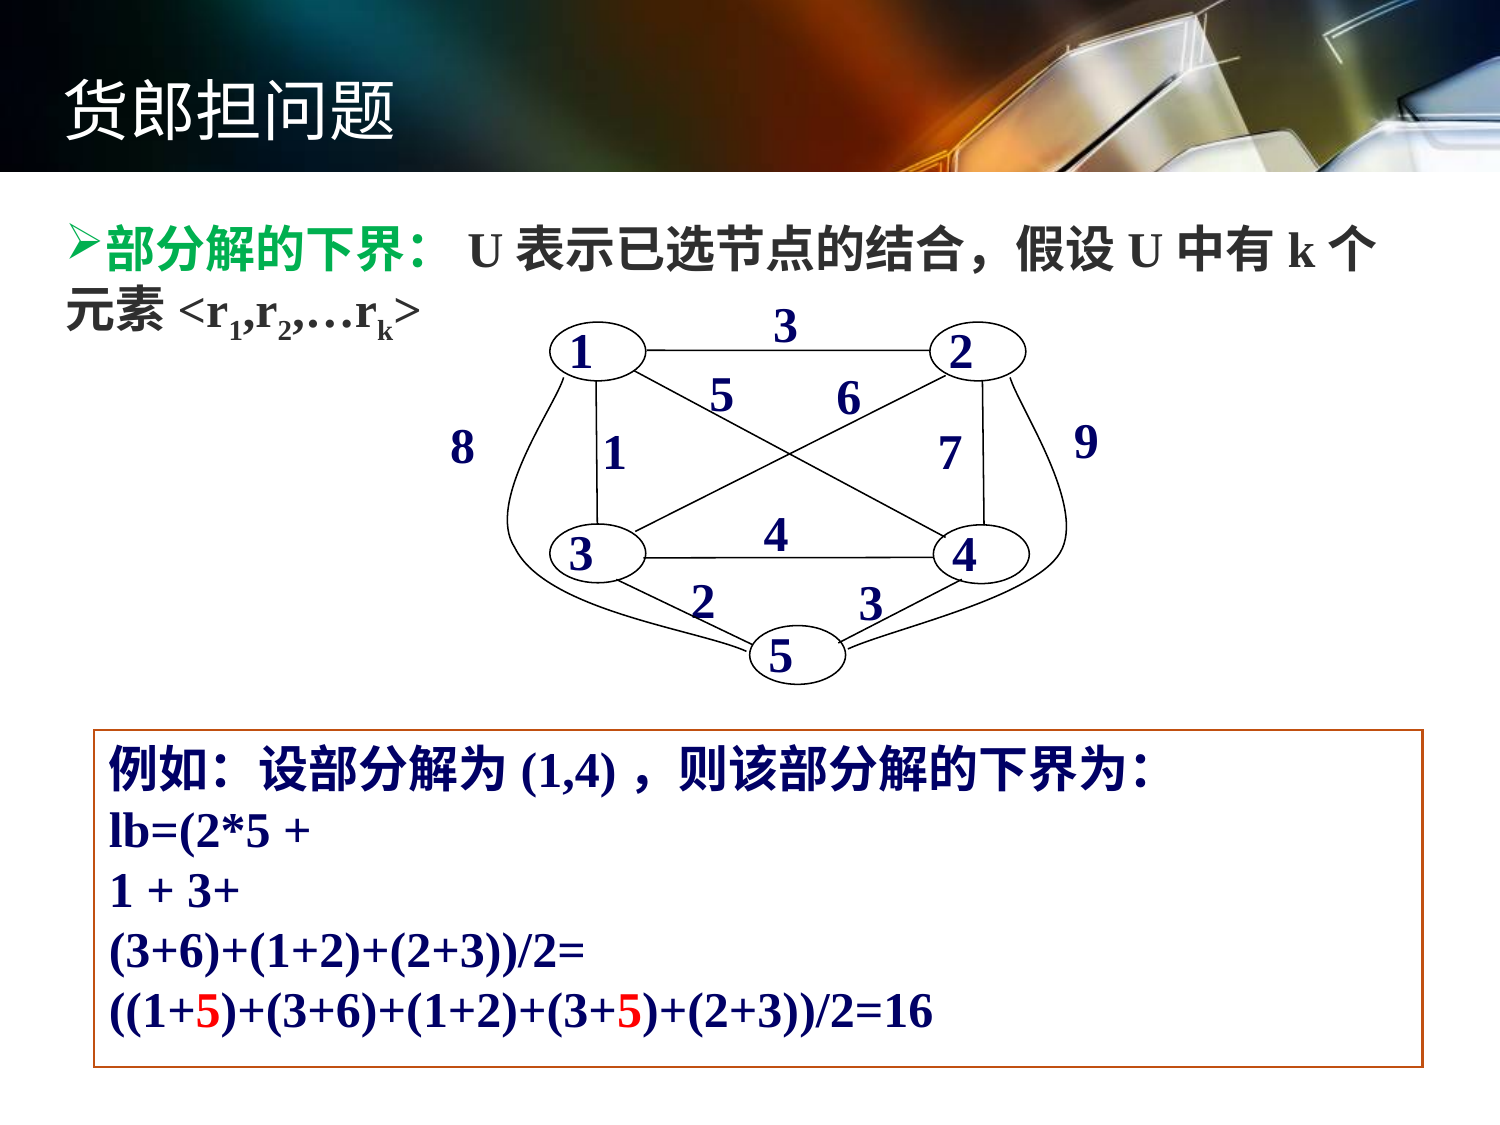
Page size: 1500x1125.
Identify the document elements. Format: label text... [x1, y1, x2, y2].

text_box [449, 304, 1125, 685]
picture [363, 0, 1500, 172]
text_box 例如：设部分解为(1,4)，则该部分解的下界为： lb=(2*5 + 1 + 3+ (3+6)+(1+2)+(2+3))/2= ((1+5)+(3+6)+(1+2)+(3+5)+(2+3))/2=16 [93, 729, 1424, 1068]
picture [0, 0, 372, 172]
picture [282, 35, 289, 46]
text_box 货郎担问题 [47, 61, 732, 237]
list 部分解的下界：U表示已选节点的结合，假设U中有k个元素<r1,r2,…rk> [50, 210, 1393, 942]
